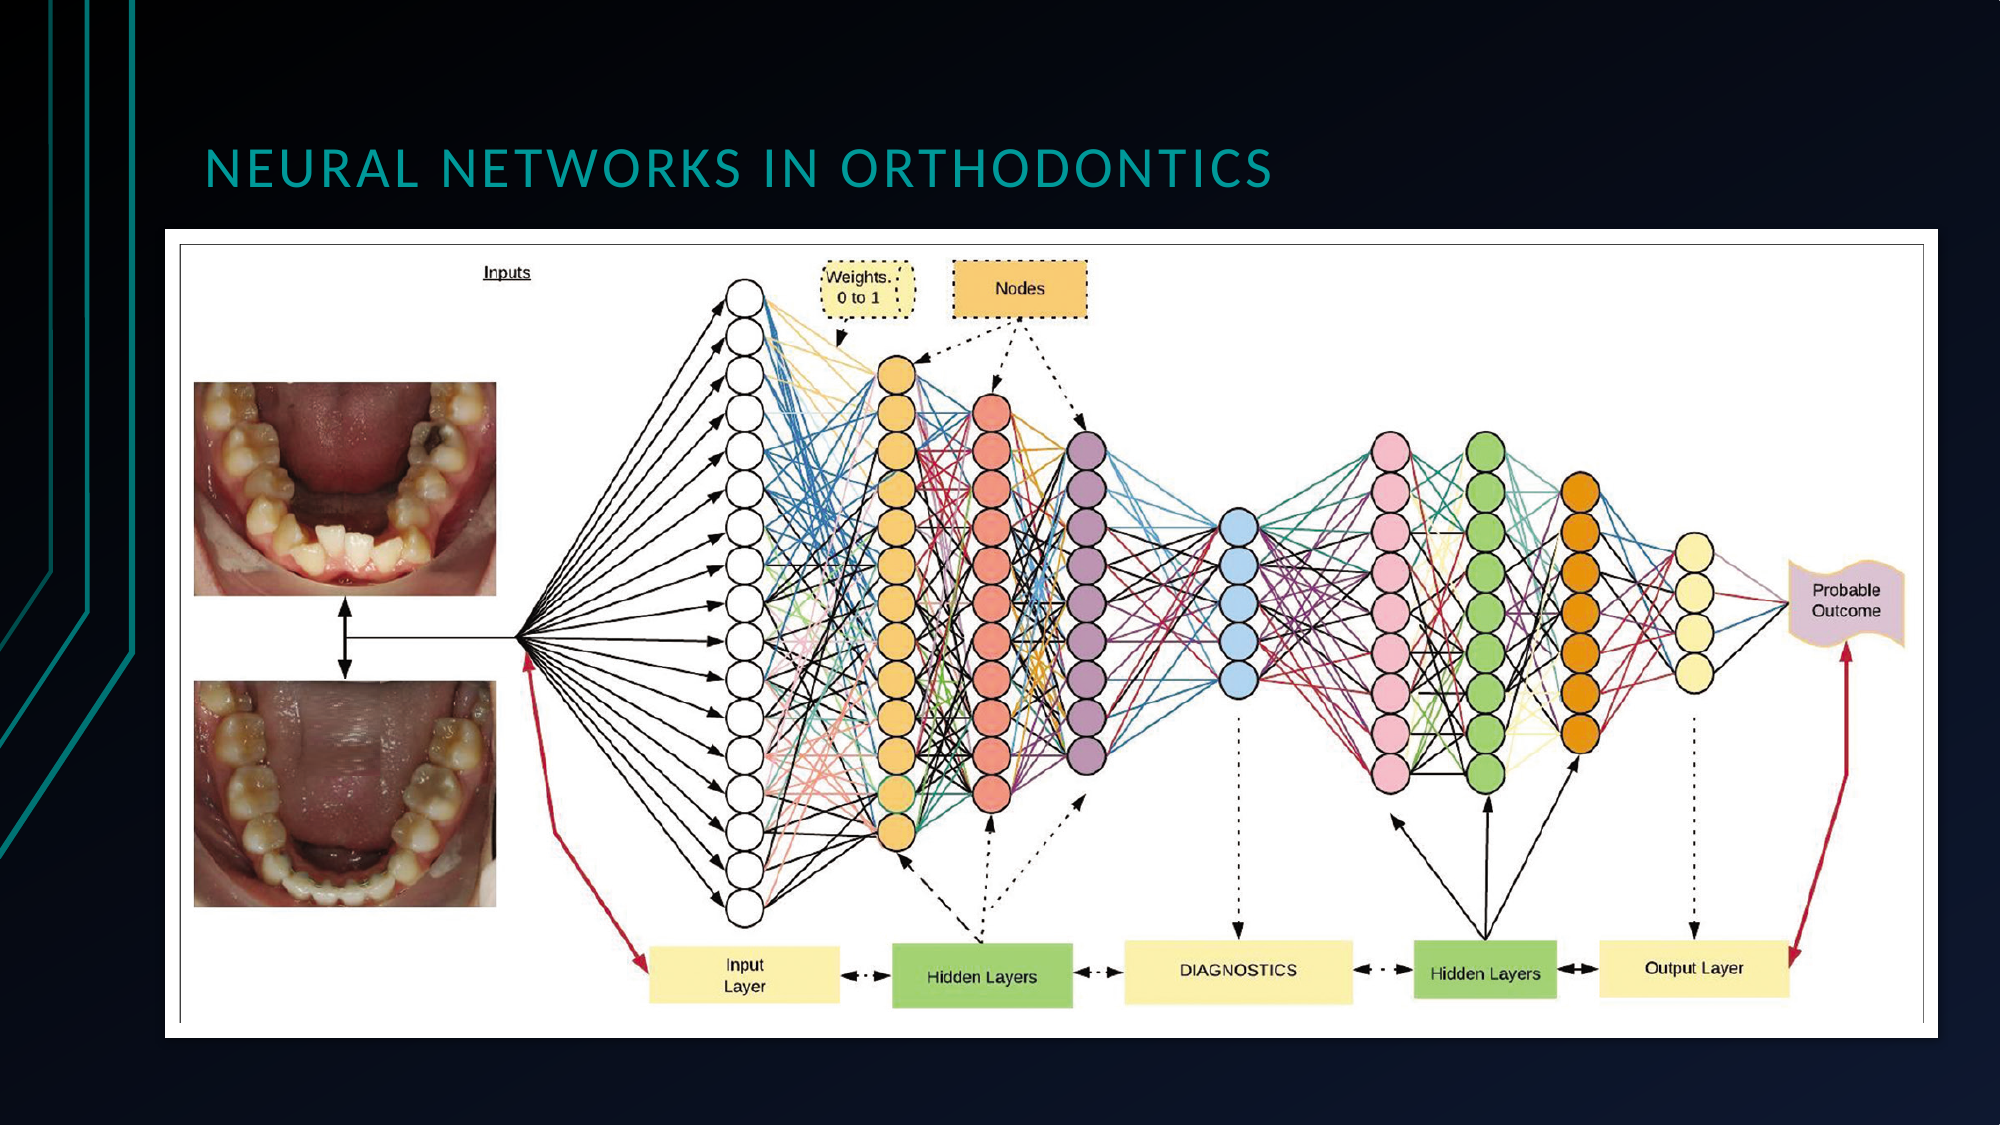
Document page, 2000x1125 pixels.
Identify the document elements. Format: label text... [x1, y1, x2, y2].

picture [178, 243, 1924, 1024]
title Neural Networks IN Orthodontics [184, 101, 1885, 211]
